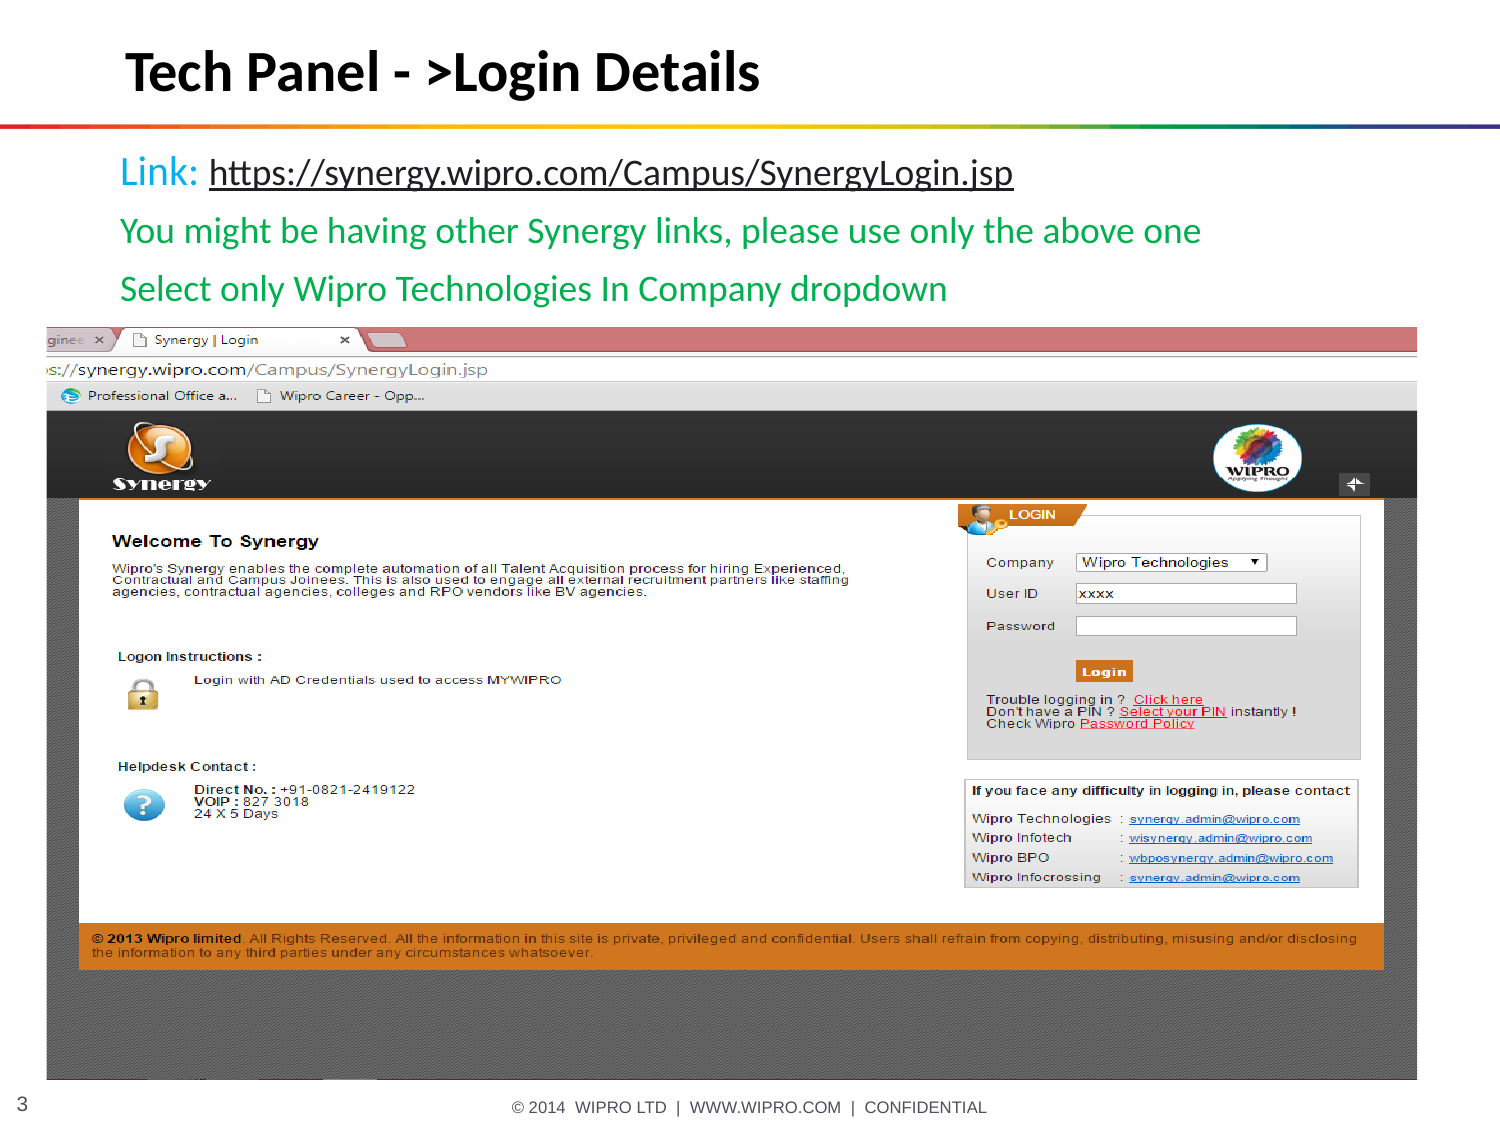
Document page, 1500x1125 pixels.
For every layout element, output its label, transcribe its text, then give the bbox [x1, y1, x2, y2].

text_box Tech Panel - >Login Details [110, 25, 789, 111]
text_box Link: https://synergy.wipro.com/Campus/SynergyLogin.jsp You might be having other Synergy links, please use only the above one Select only Wipro Technologies In Company dropdown [105, 136, 1456, 302]
picture [46, 326, 1418, 1081]
